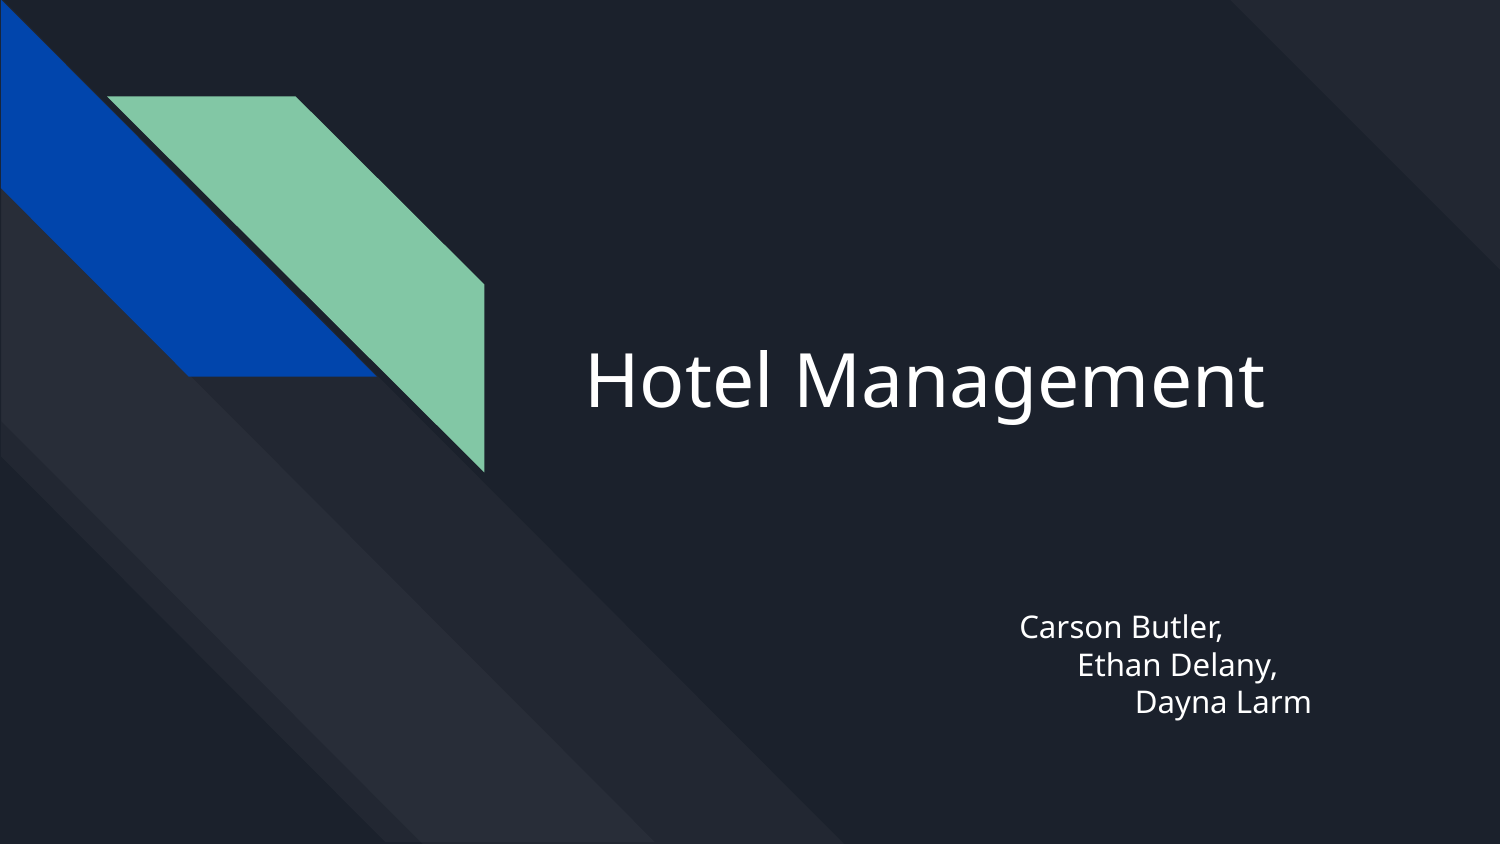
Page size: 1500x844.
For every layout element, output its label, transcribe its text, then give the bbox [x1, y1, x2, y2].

title Hotel Management [513, 287, 1337, 469]
subtitle Carson Butler, Ethan Delany, Dayna Larm [1004, 592, 1337, 738]
